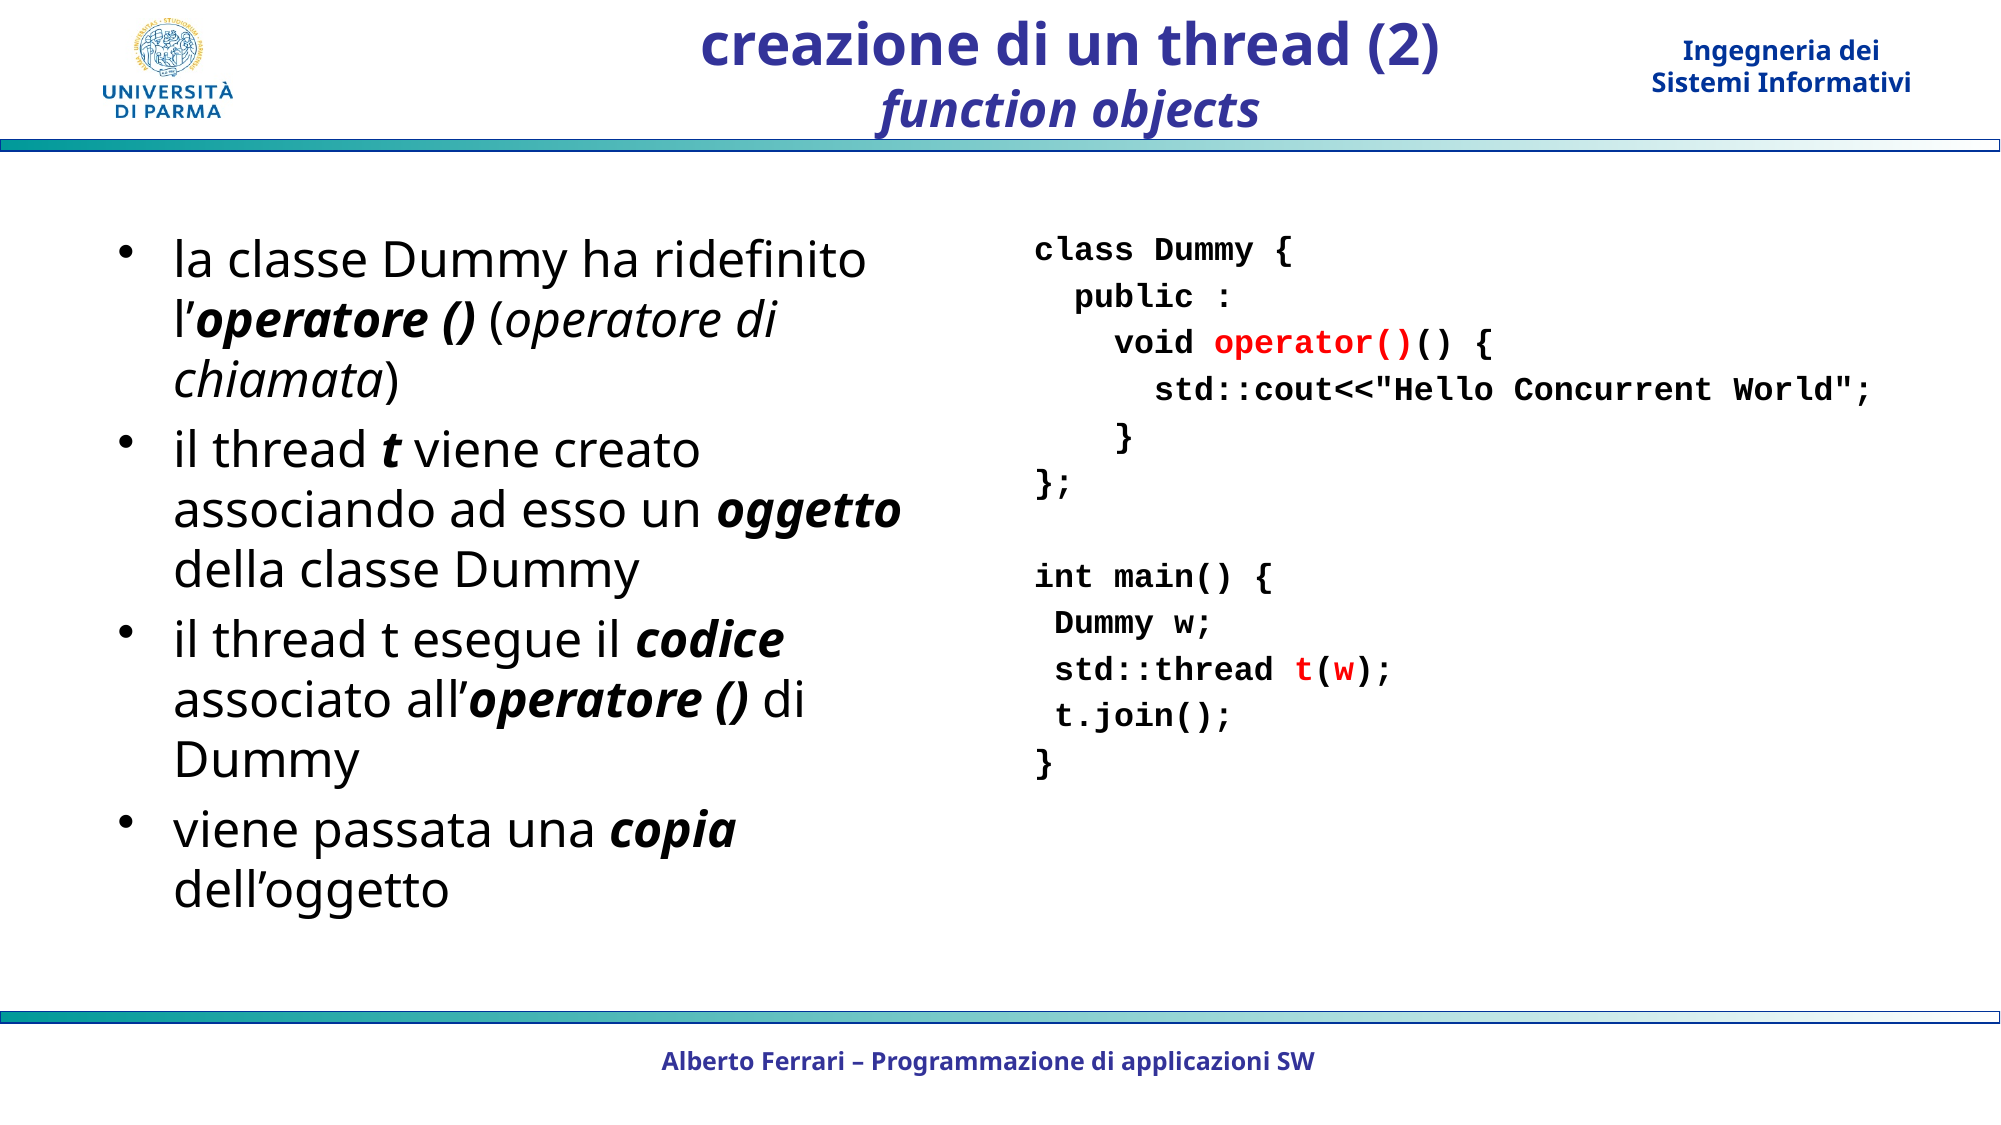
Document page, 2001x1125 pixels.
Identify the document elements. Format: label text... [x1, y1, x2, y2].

picture [103, 18, 233, 118]
list la classe Dummy ha ridefinito l’operatore () (operatore di chiamata) il thread t viene creato associando ad esso un oggetto della classe Dummy il thread t esegue il codice associato all’operatore () di Dummy viene passata una copia dell’oggetto [102, 220, 986, 963]
list class Dummy { public : void operator()() { std::cout<<"Hello Concurrent World"; } }; int main() { Dummy w; std::thread t(w); t.join(); } [1019, 220, 1903, 963]
footer Alberto Ferrari – Programmazione di applicazioni SW [366, 1037, 1611, 1092]
title creazione di un thread (2) function objects [559, 19, 1583, 126]
